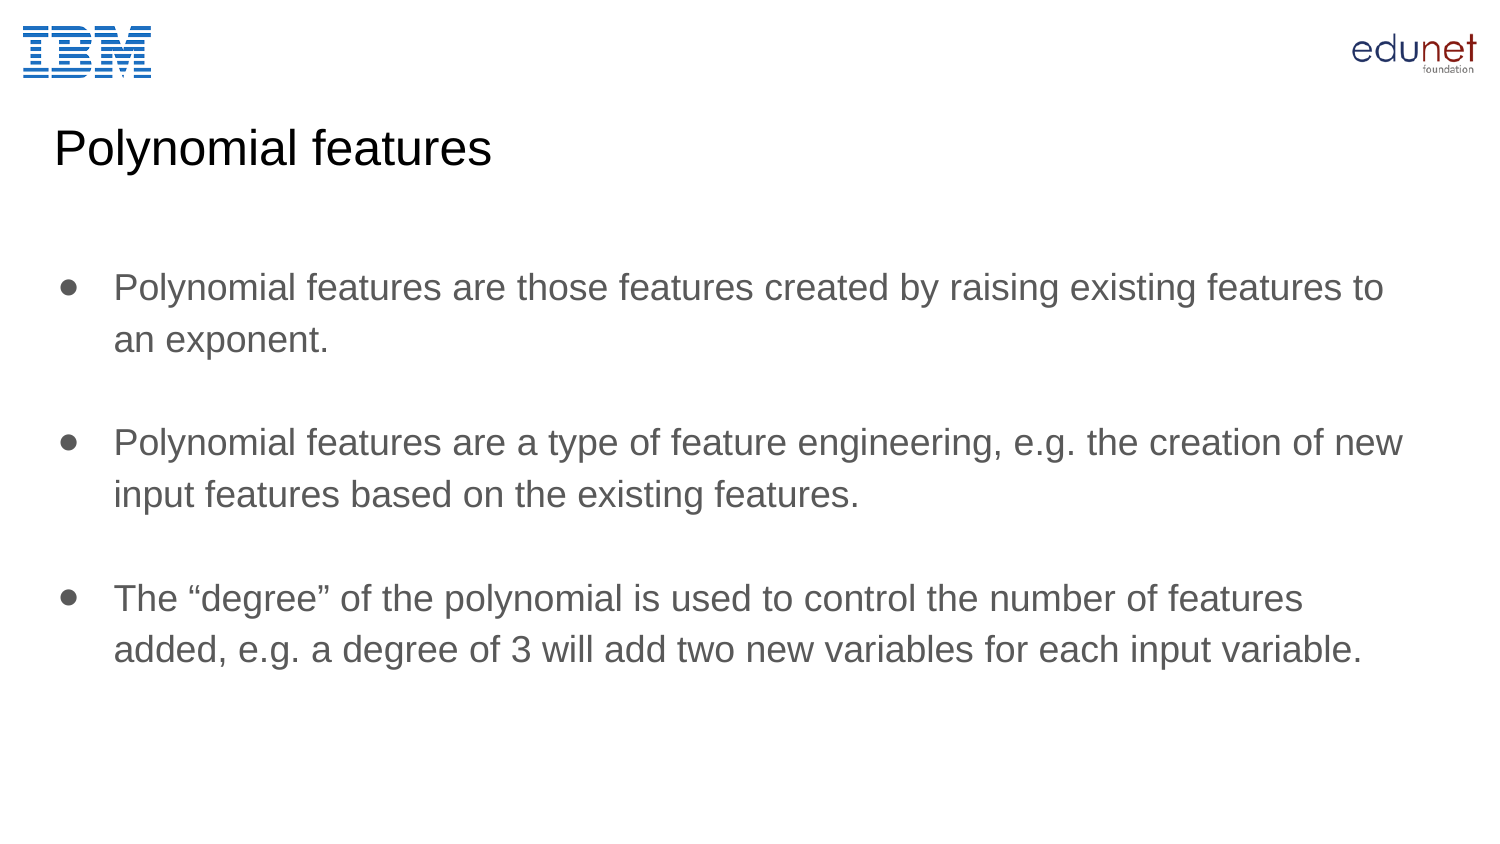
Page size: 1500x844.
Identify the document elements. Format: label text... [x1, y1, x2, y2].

title Polynomial features [39, 100, 1437, 166]
list Polynomial features are those features created by raising existing features to an exponent. Polynomial features are a type of feature engineering, e.g. the creation of new input features based on the existing features. The “degree” of the polynomial is used to control the number of features added, e.g. a degree of 3 will add two new variables for each input variable. [23, 241, 1422, 755]
picture [1350, 26, 1480, 78]
picture [23, 26, 151, 78]
